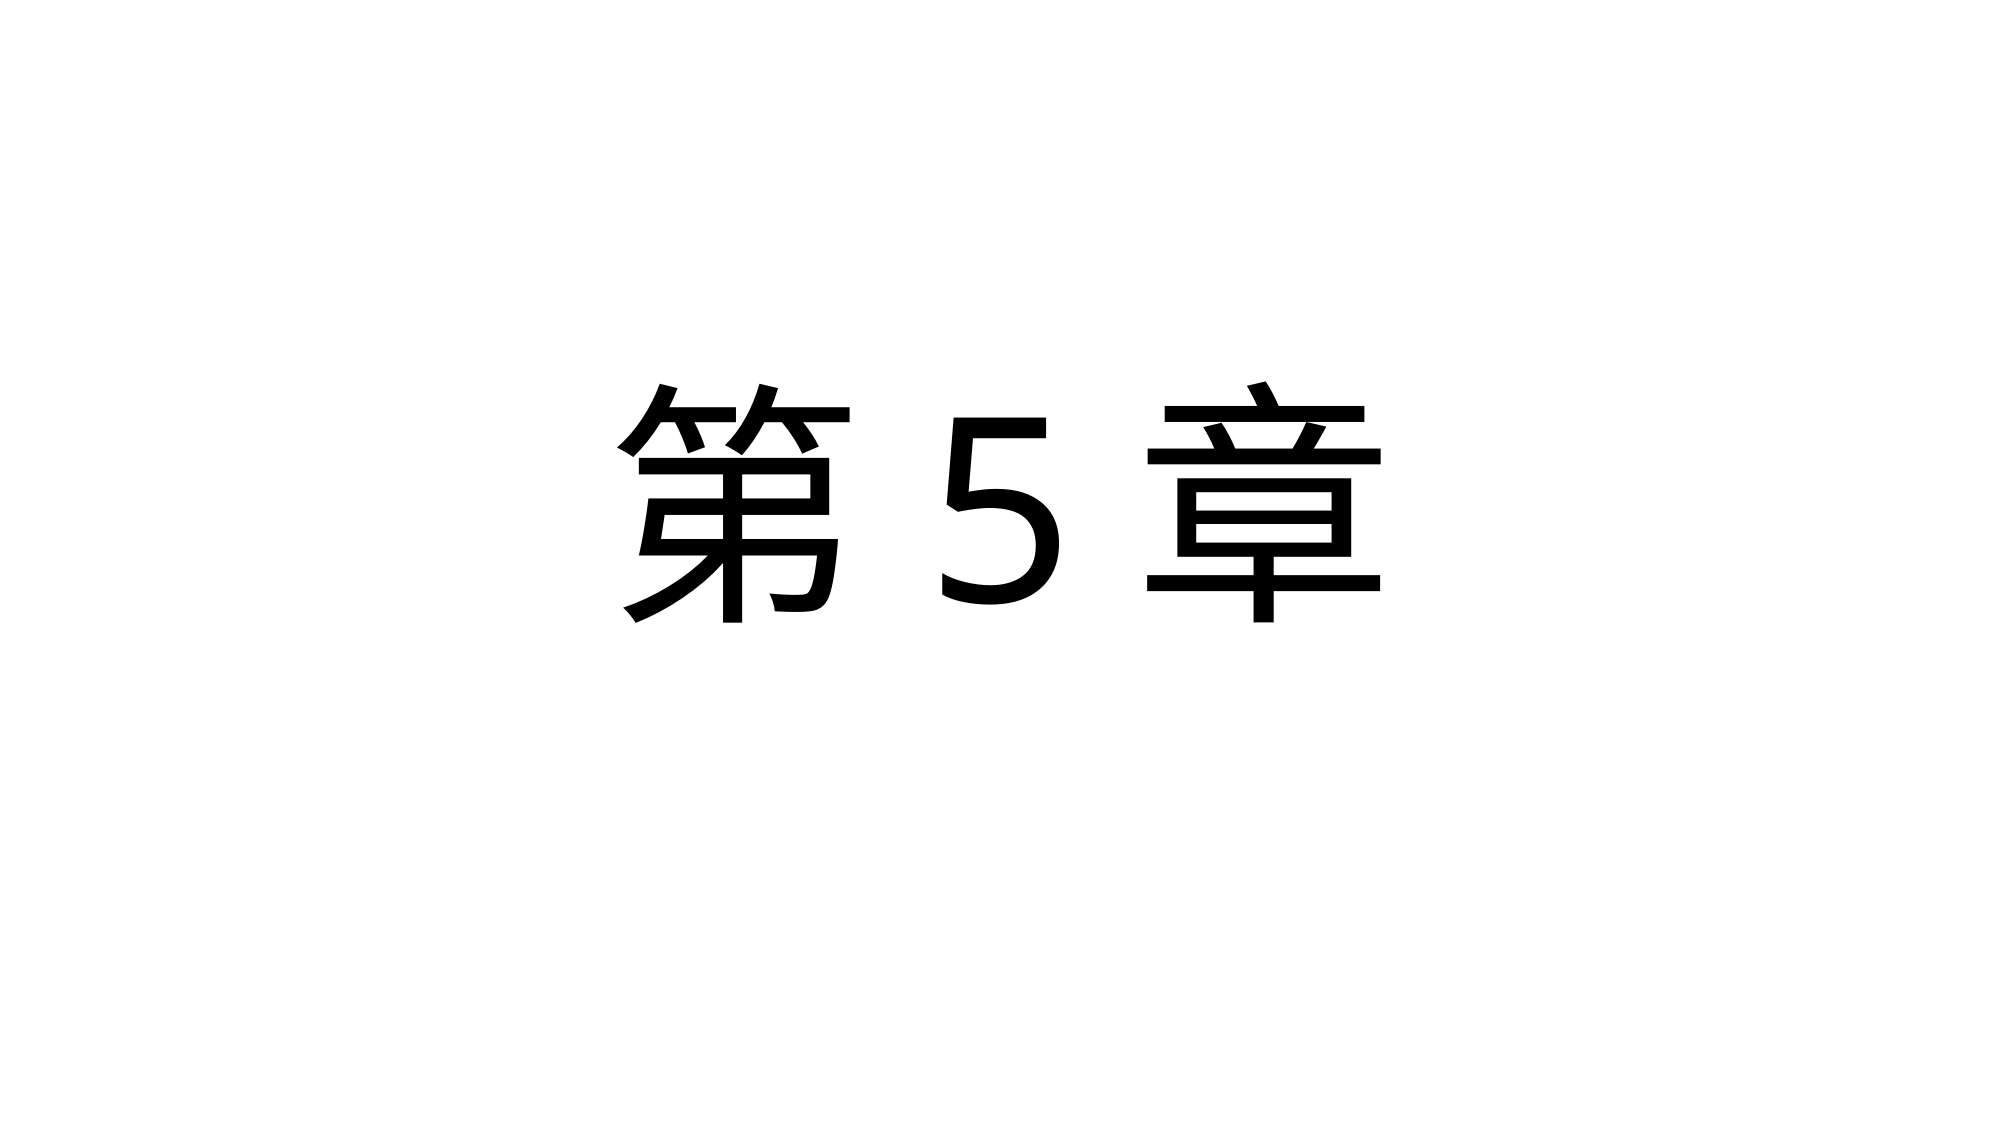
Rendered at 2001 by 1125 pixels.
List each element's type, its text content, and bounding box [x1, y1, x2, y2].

title 第5章 [137, 160, 1863, 877]
